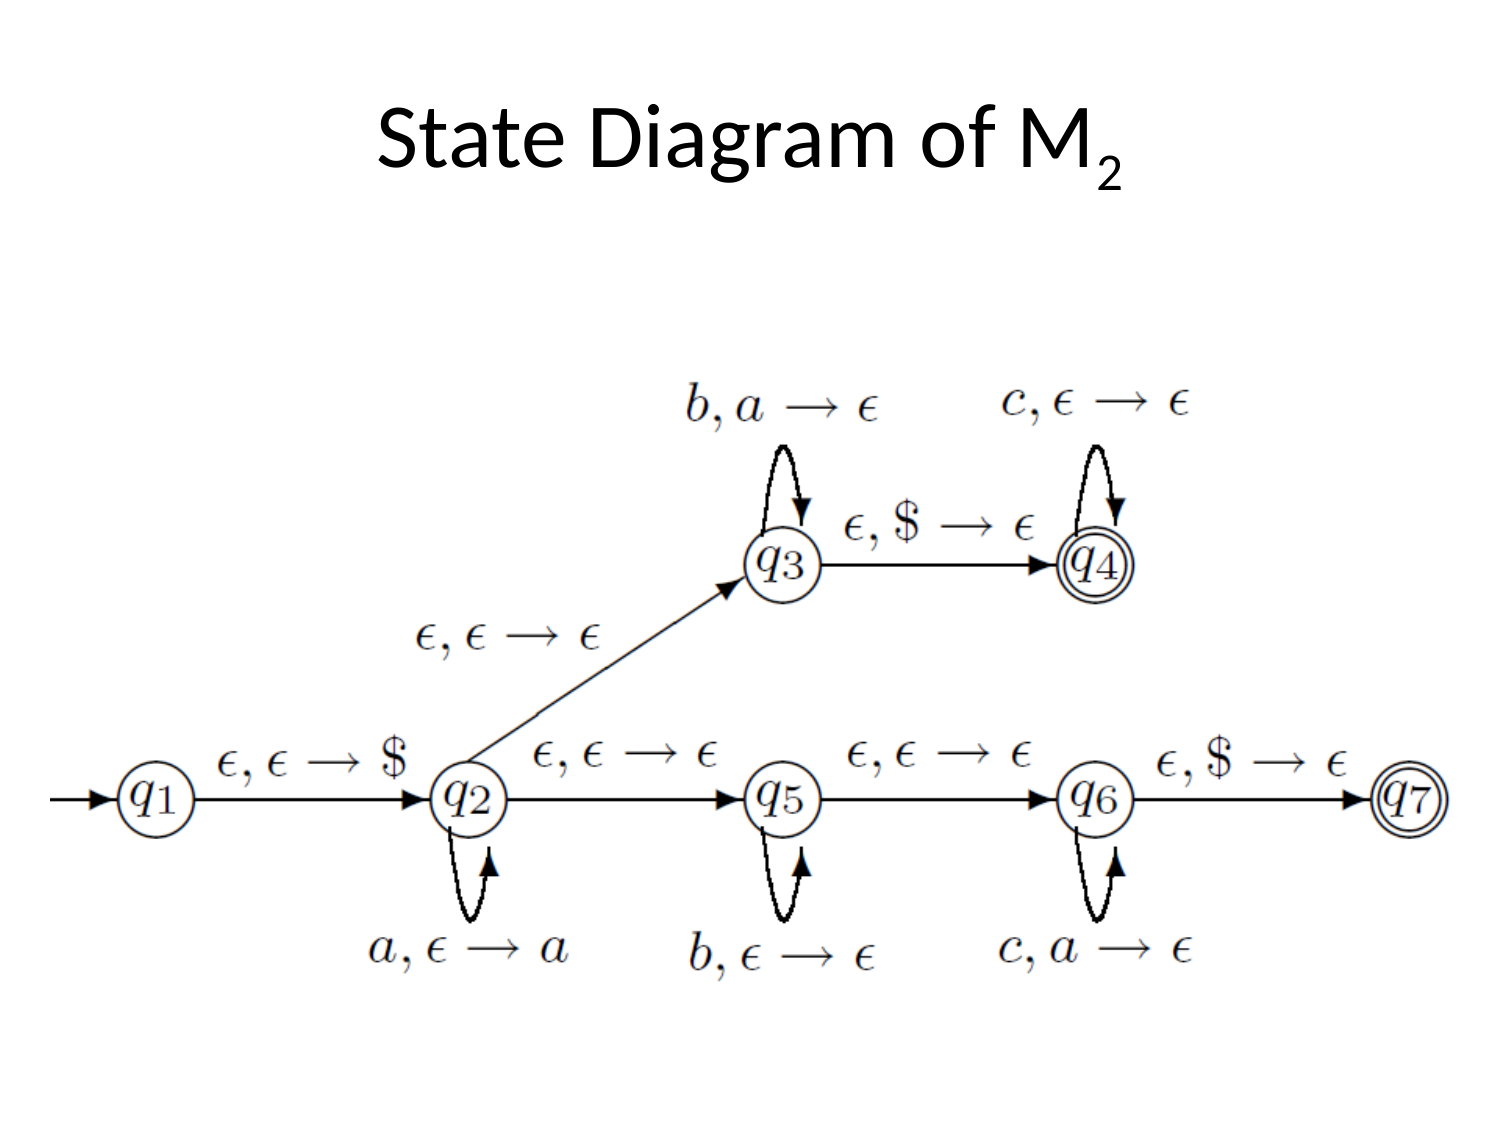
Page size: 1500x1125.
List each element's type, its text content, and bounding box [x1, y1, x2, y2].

title State Diagram of M2 [75, 45, 1425, 233]
picture [49, 337, 1459, 998]
